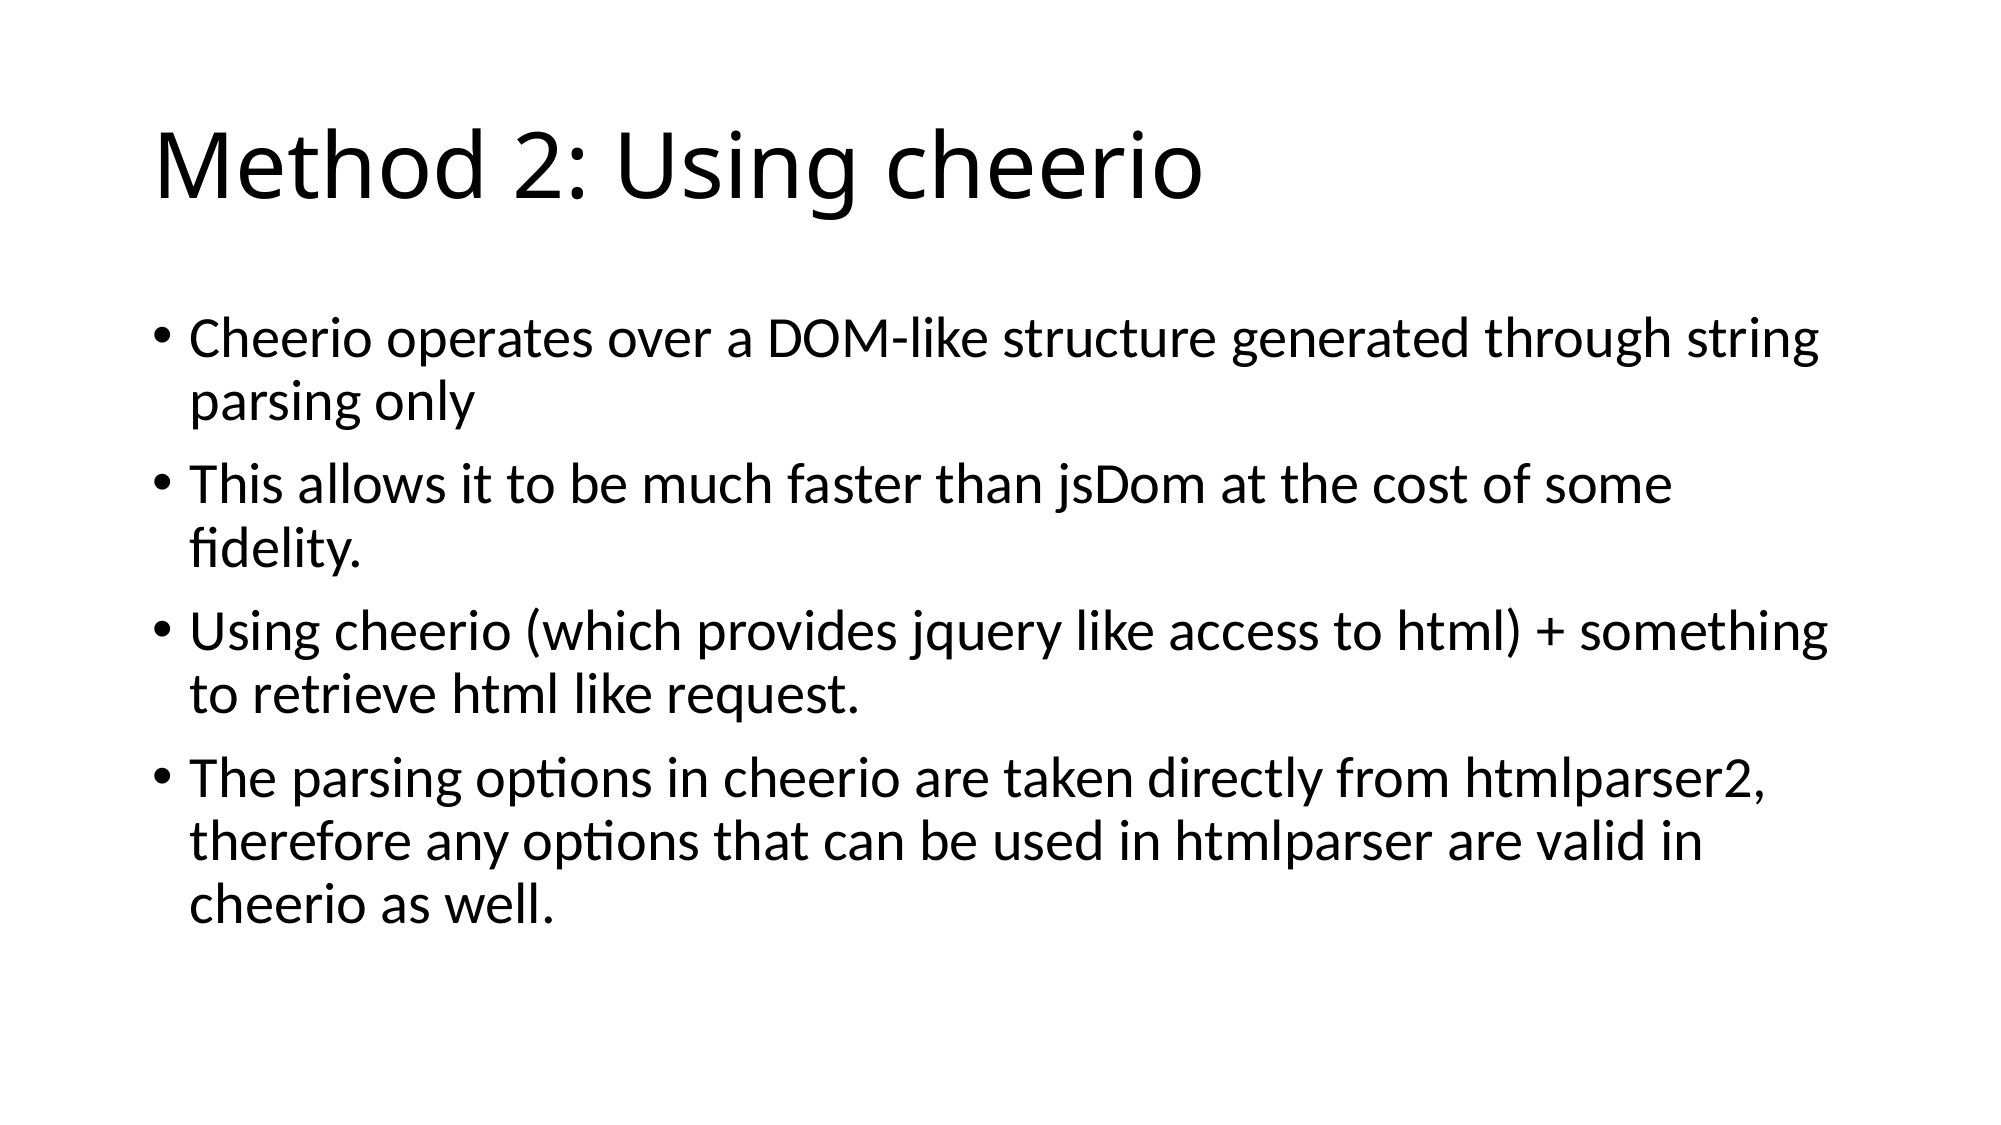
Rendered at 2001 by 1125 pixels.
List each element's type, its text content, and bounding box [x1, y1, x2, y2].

list Cheerio operates over a DOM-like structure generated through string parsing only This allows it to be much faster than jsDom at the cost of some fidelity. Using cheerio (which provides jquery like access to html) + something to retrieve html like request. The parsing options in cheerio are taken directly from htmlparser2, therefore any options that can be used in htmlparser are valid in cheerio as well. [137, 299, 1863, 1014]
title Method 2: Using cheerio [137, 59, 1863, 278]
